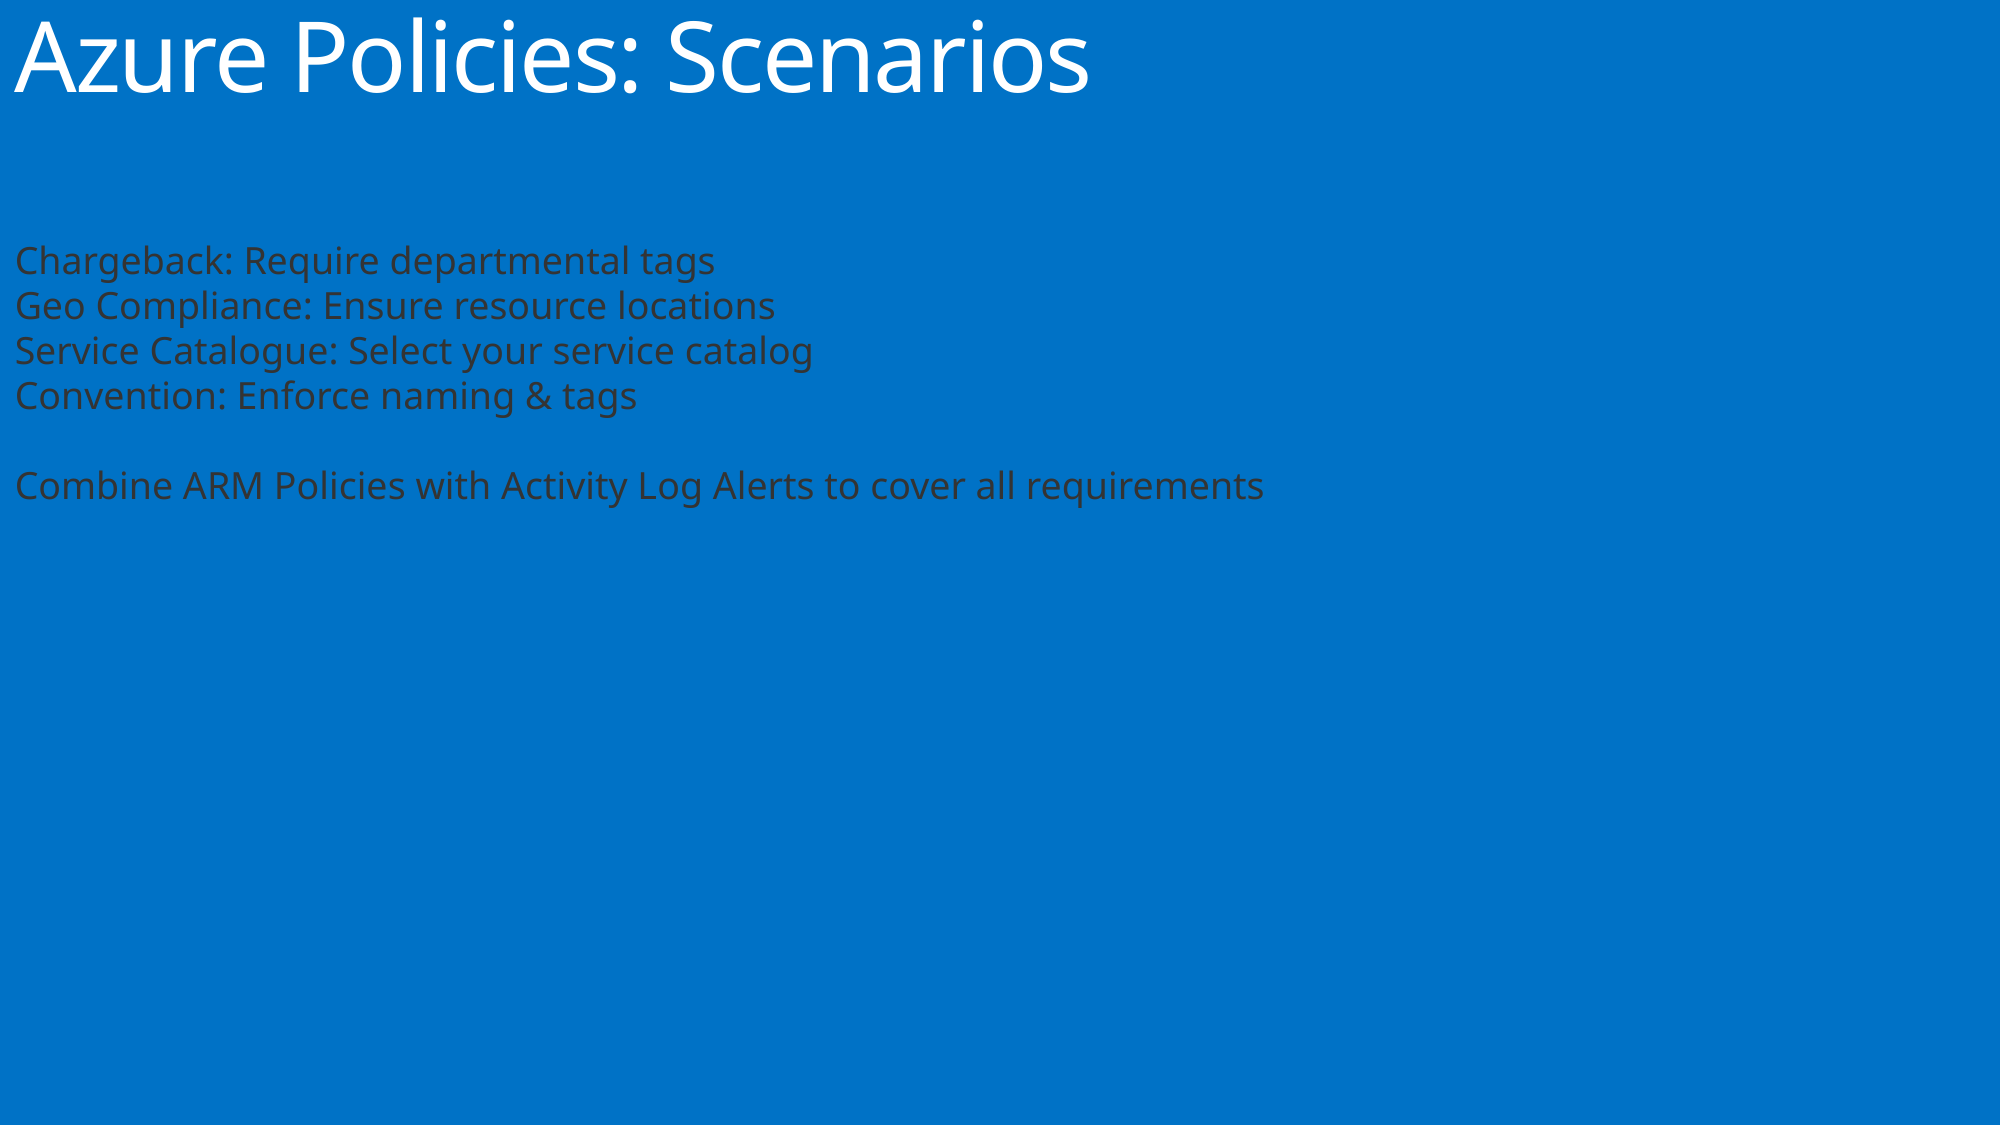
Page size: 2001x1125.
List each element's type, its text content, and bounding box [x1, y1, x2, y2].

list Chargeback: Require departmental tags Geo Compliance: Ensure resource locations Service Catalogue: Select your service catalog Convention: Enforce naming & tags Combine ARM Policies with Activity Log Alerts to cover all requirements [0, 229, 1894, 997]
title Azure Policies: Scenarios [0, 0, 1439, 151]
